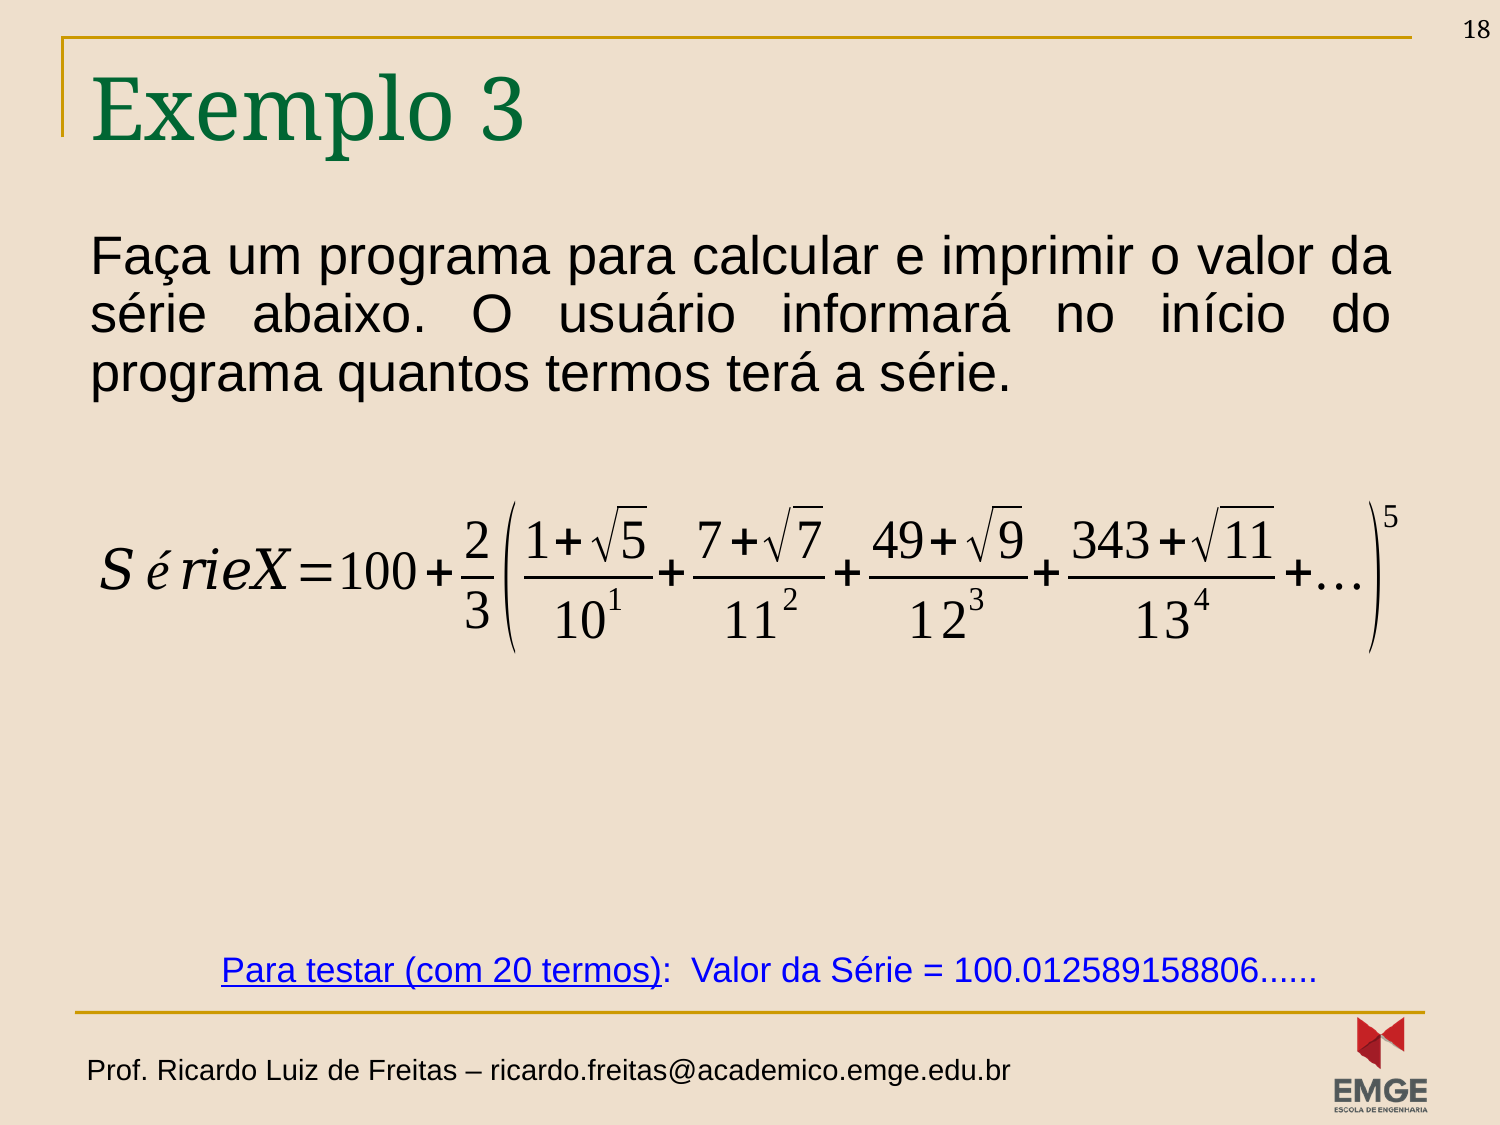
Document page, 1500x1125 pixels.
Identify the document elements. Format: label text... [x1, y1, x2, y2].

slide_number 18 [1392, 0, 1500, 55]
picture [1328, 1012, 1433, 1116]
text_box Para testar (com 20 termos): Valor da Série = 100.012589158806...... [206, 944, 1341, 1020]
title Exemplo 3 [75, 45, 1425, 233]
list Faça um programa para calcular e imprimir o valor da série abaixo. O usuário informará no início do programa quantos termos terá a série. [75, 220, 1409, 445]
